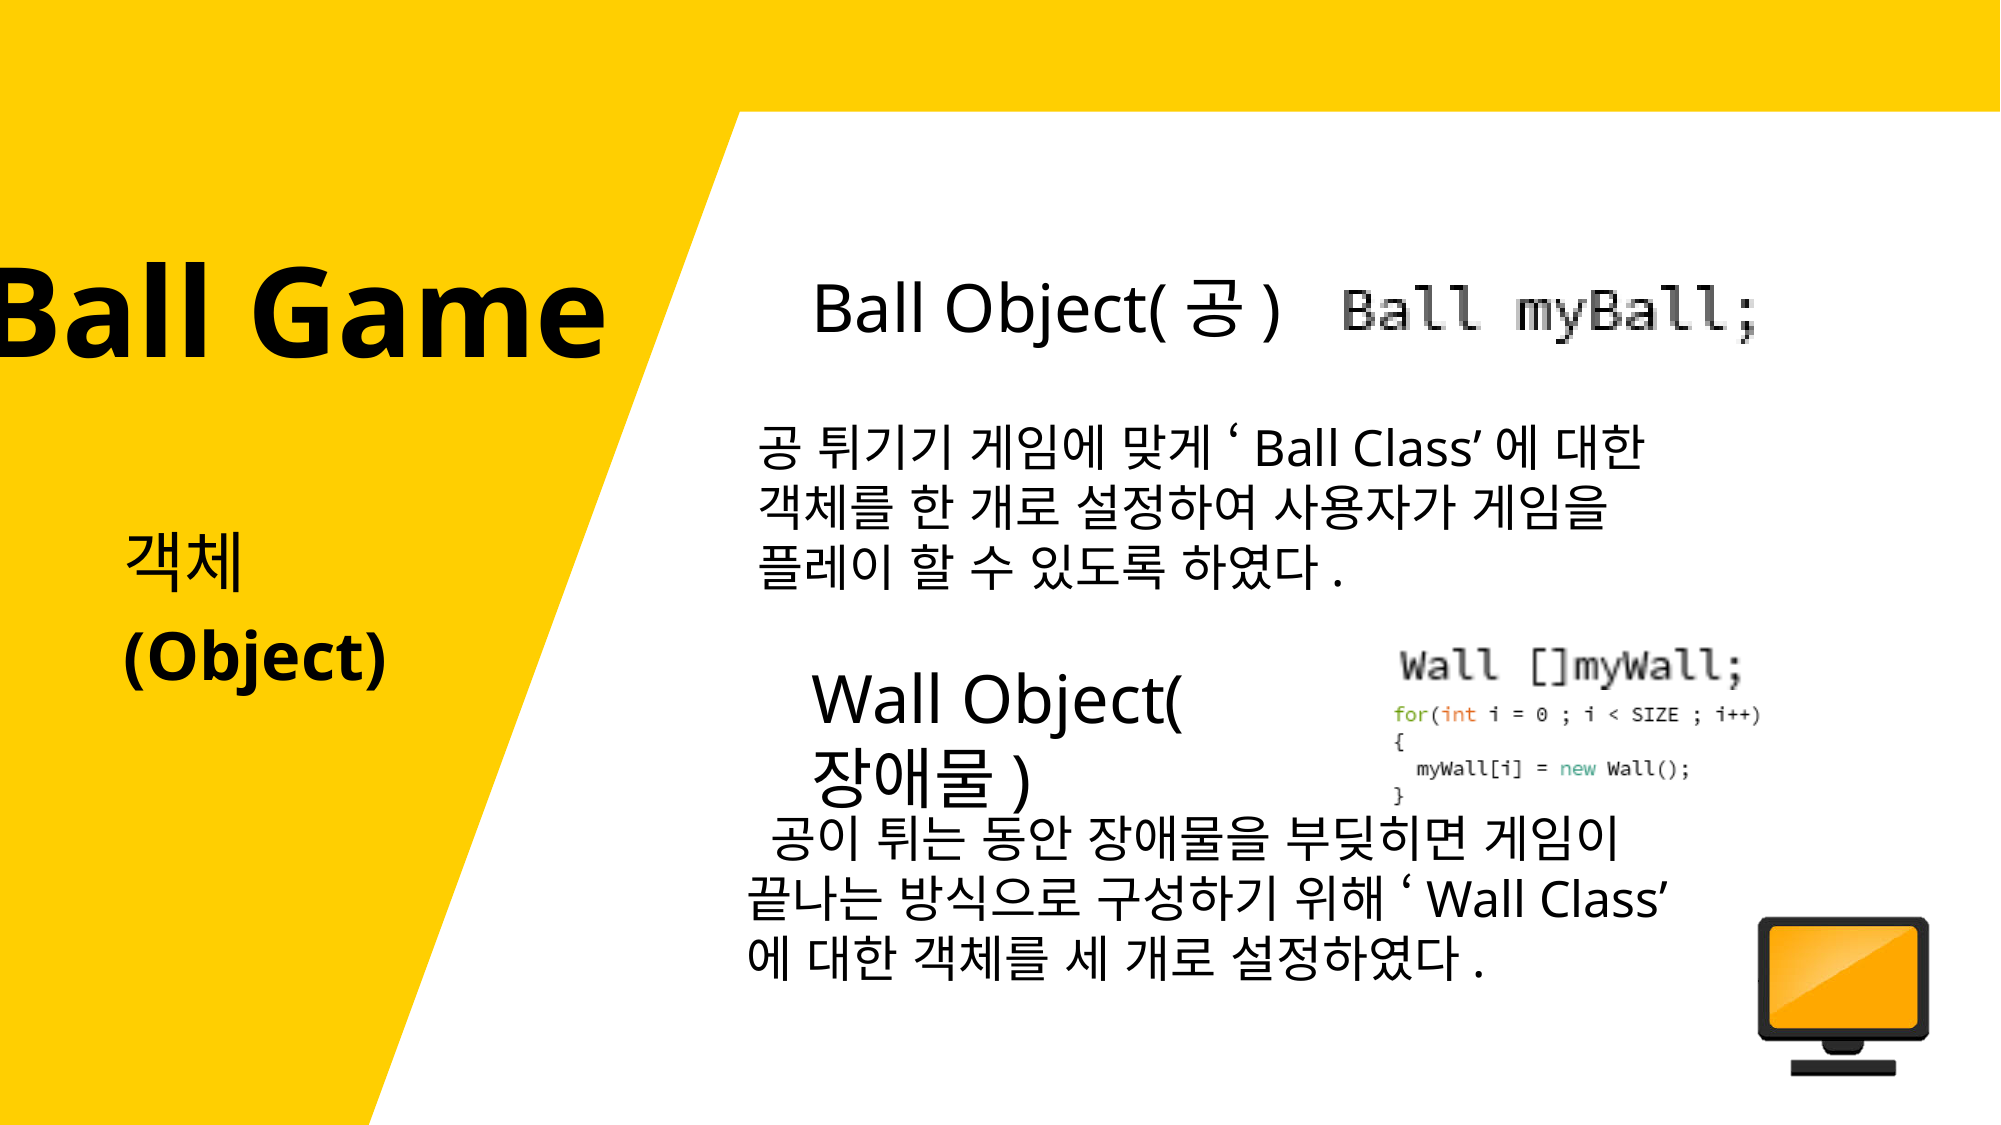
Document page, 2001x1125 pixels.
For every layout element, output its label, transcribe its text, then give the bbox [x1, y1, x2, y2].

text_box 공이 튀는 동안 장애물을 부딪히면 게임이 끝나는 방식으로 구성하기 위해 ‘Wall Class’ 에 대한 객체를 세 개로 설정하였다. [731, 799, 1700, 1055]
text_box [1045, 0, 2000, 113]
picture [1740, 894, 1946, 1100]
text_box 공 튀기기 게임에 맞게 ‘Ball Class’에 대한 객체를 한 개로 설정하여 사용자가 게임을 플레이 할 수 있도록 하였다. [742, 408, 1772, 664]
text_box Ball Object(공) [796, 257, 1876, 433]
text_box [365, 659, 540, 1125]
picture [1383, 643, 1772, 690]
picture [1387, 702, 1776, 816]
text_box [365, 392, 638, 522]
picture [1336, 281, 1772, 344]
text_box 객체 (Object) [108, 522, 742, 659]
text_box Ball Game [0, 0, 1045, 392]
text_box [0, 392, 365, 1125]
text_box Wall Object(장애물) [796, 649, 1384, 799]
